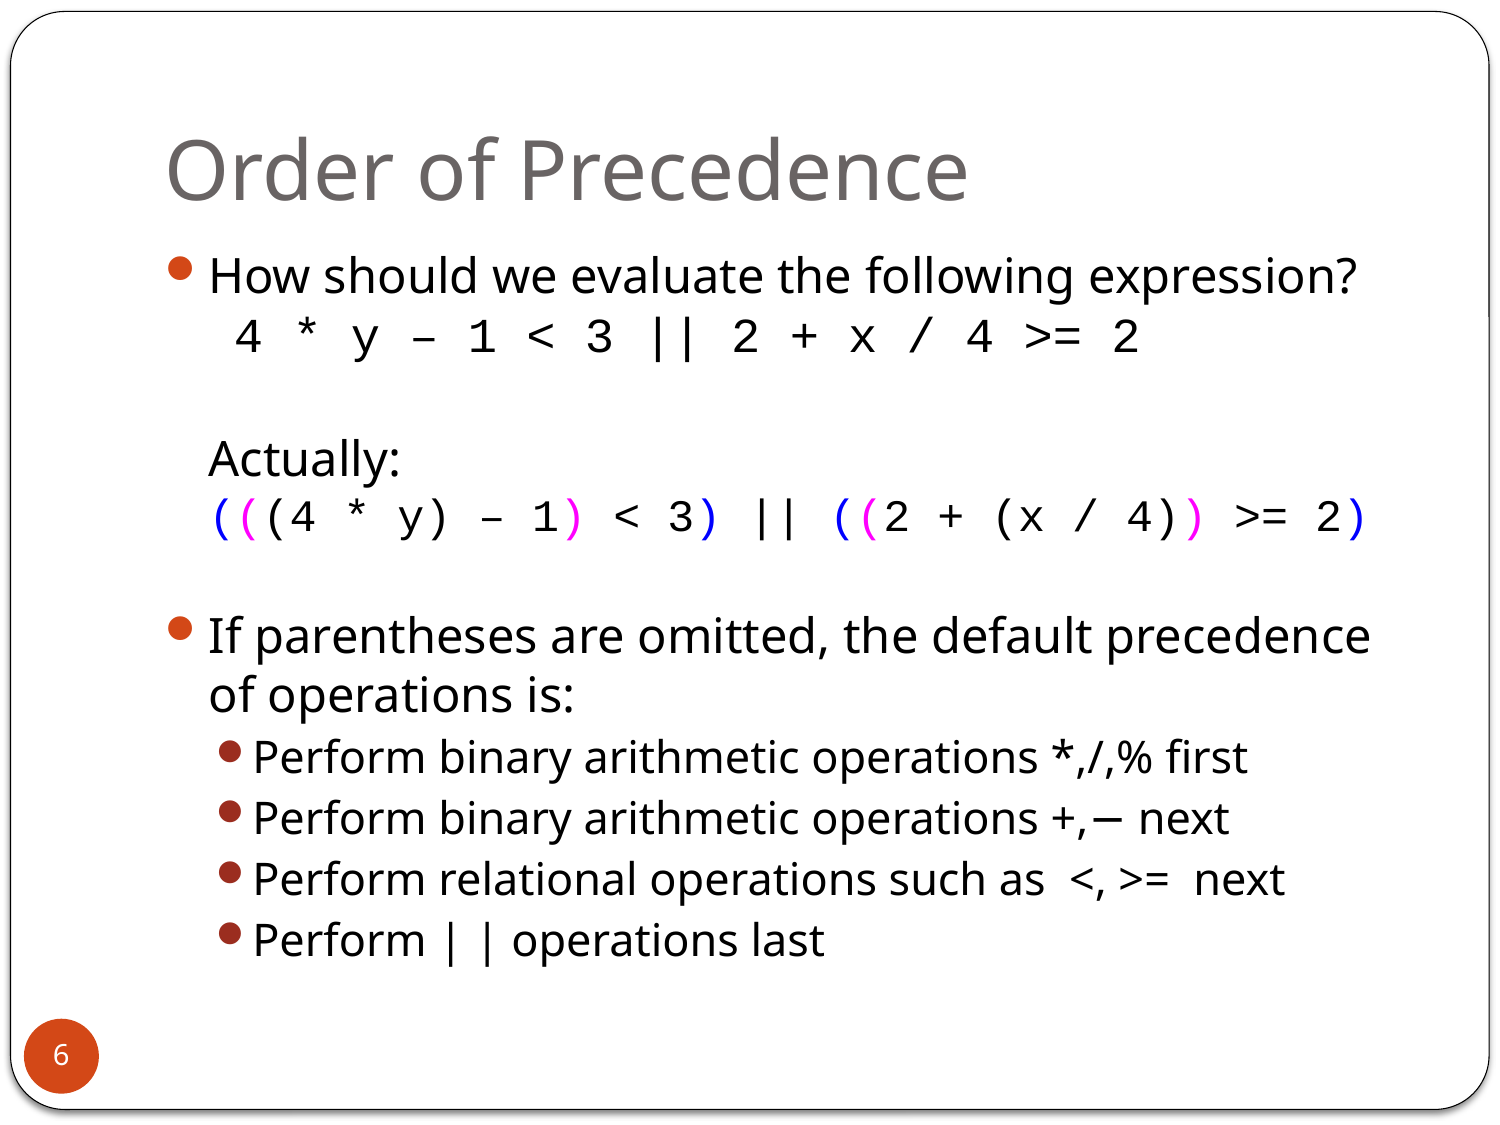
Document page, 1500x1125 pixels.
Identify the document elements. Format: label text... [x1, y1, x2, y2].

slide_number 6 [23, 1018, 99, 1094]
title Order of Precedence [150, 45, 1425, 233]
list How should we evaluate the following expression? 4 * y – 1 < 3 || 2 + x / 4 >= 2 Actually: (((4 * y) – 1) < 3) || ((2 + (x / 4)) >= 2) If parentheses are omitted, the default precedence of operations is: Perform binary arithmetic operations *,/,% first Perform binary arithmetic operations +,− next Perform relational operations such as <, >= next Perform | | operations last [150, 237, 1425, 988]
